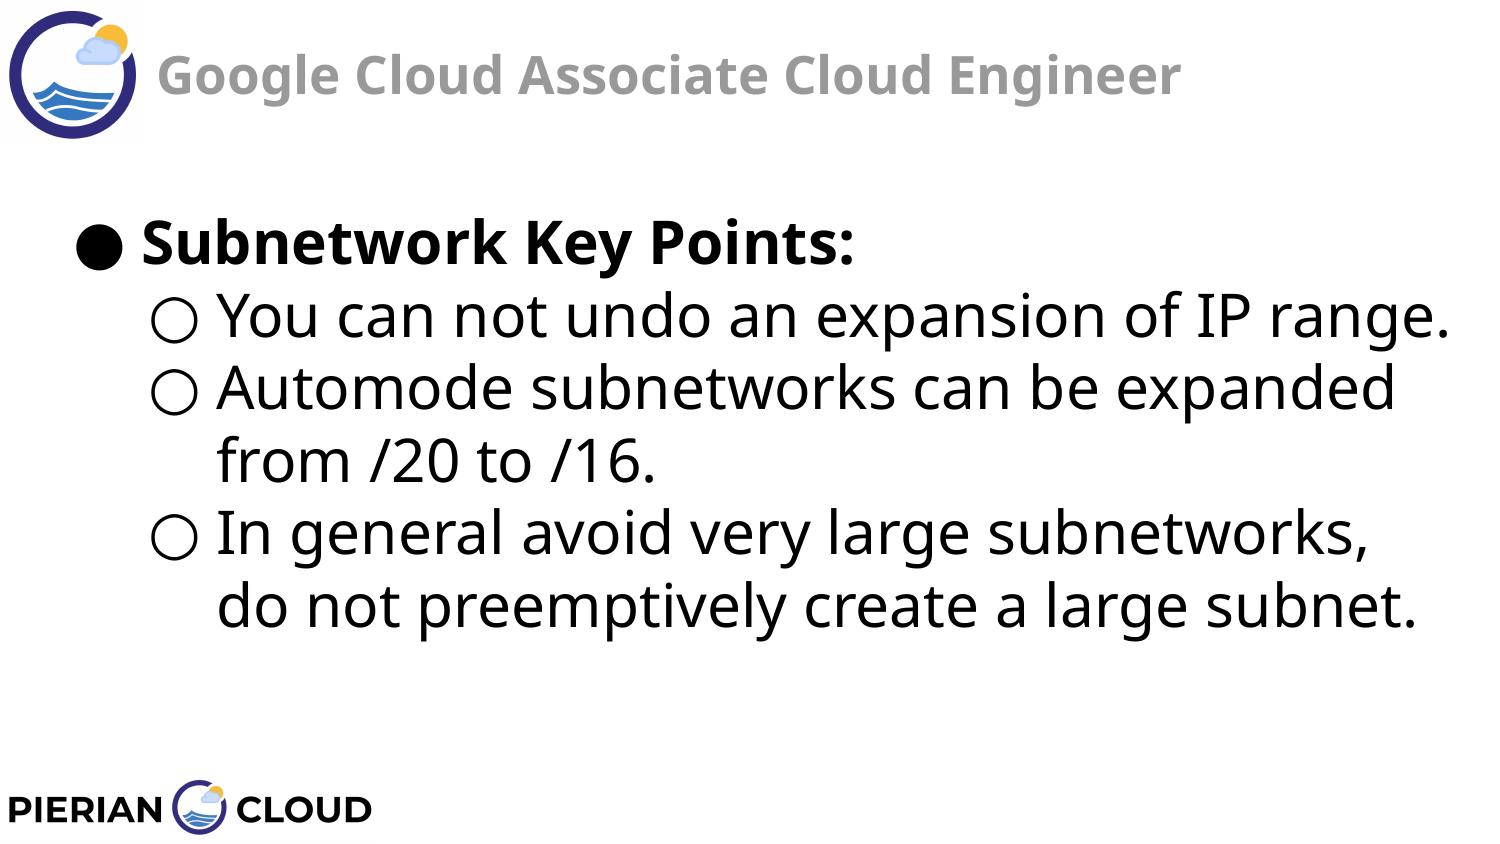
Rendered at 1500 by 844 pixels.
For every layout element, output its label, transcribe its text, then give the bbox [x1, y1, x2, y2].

title Google Cloud Associate Cloud Engineer [146, 25, 1420, 120]
subtitle Subnetwork Key Points: You can not undo an expansion of IP range. Automode subnetworks can be expanded from /20 to /16. In general avoid very large subnetworks, do not preemptively create a large subnet. [51, 189, 1476, 750]
picture [0, 0, 142, 146]
picture [0, 758, 375, 844]
